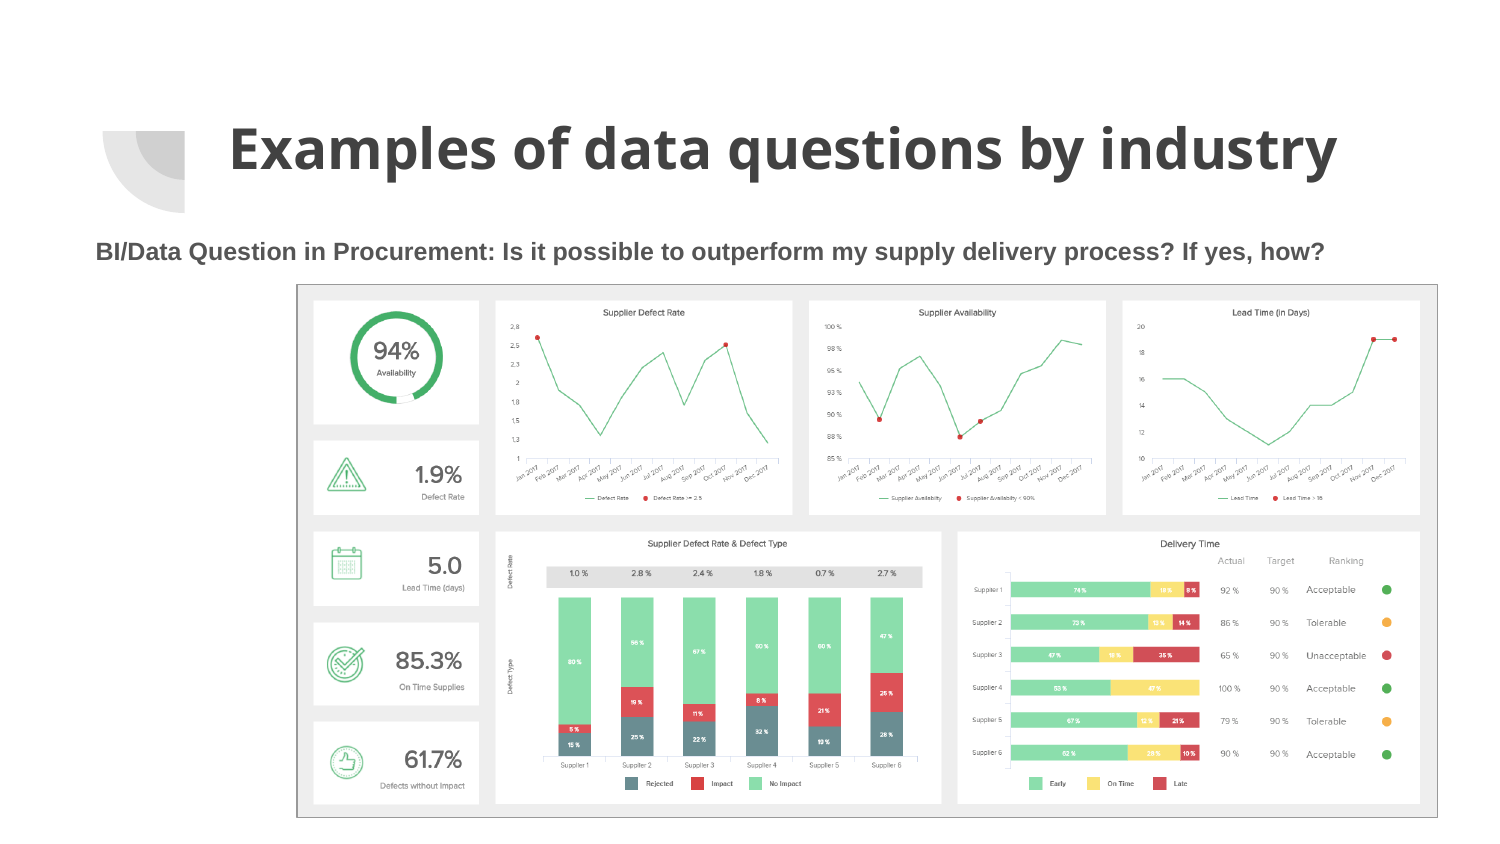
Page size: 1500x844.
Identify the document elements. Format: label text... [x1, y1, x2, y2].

picture [297, 284, 1437, 817]
text_box BI/Data Question in Procurement: Is it possible to outperform my supply delivery process? If yes, how? [80, 220, 1368, 280]
title Examples of data questions by industry [213, 98, 1368, 220]
